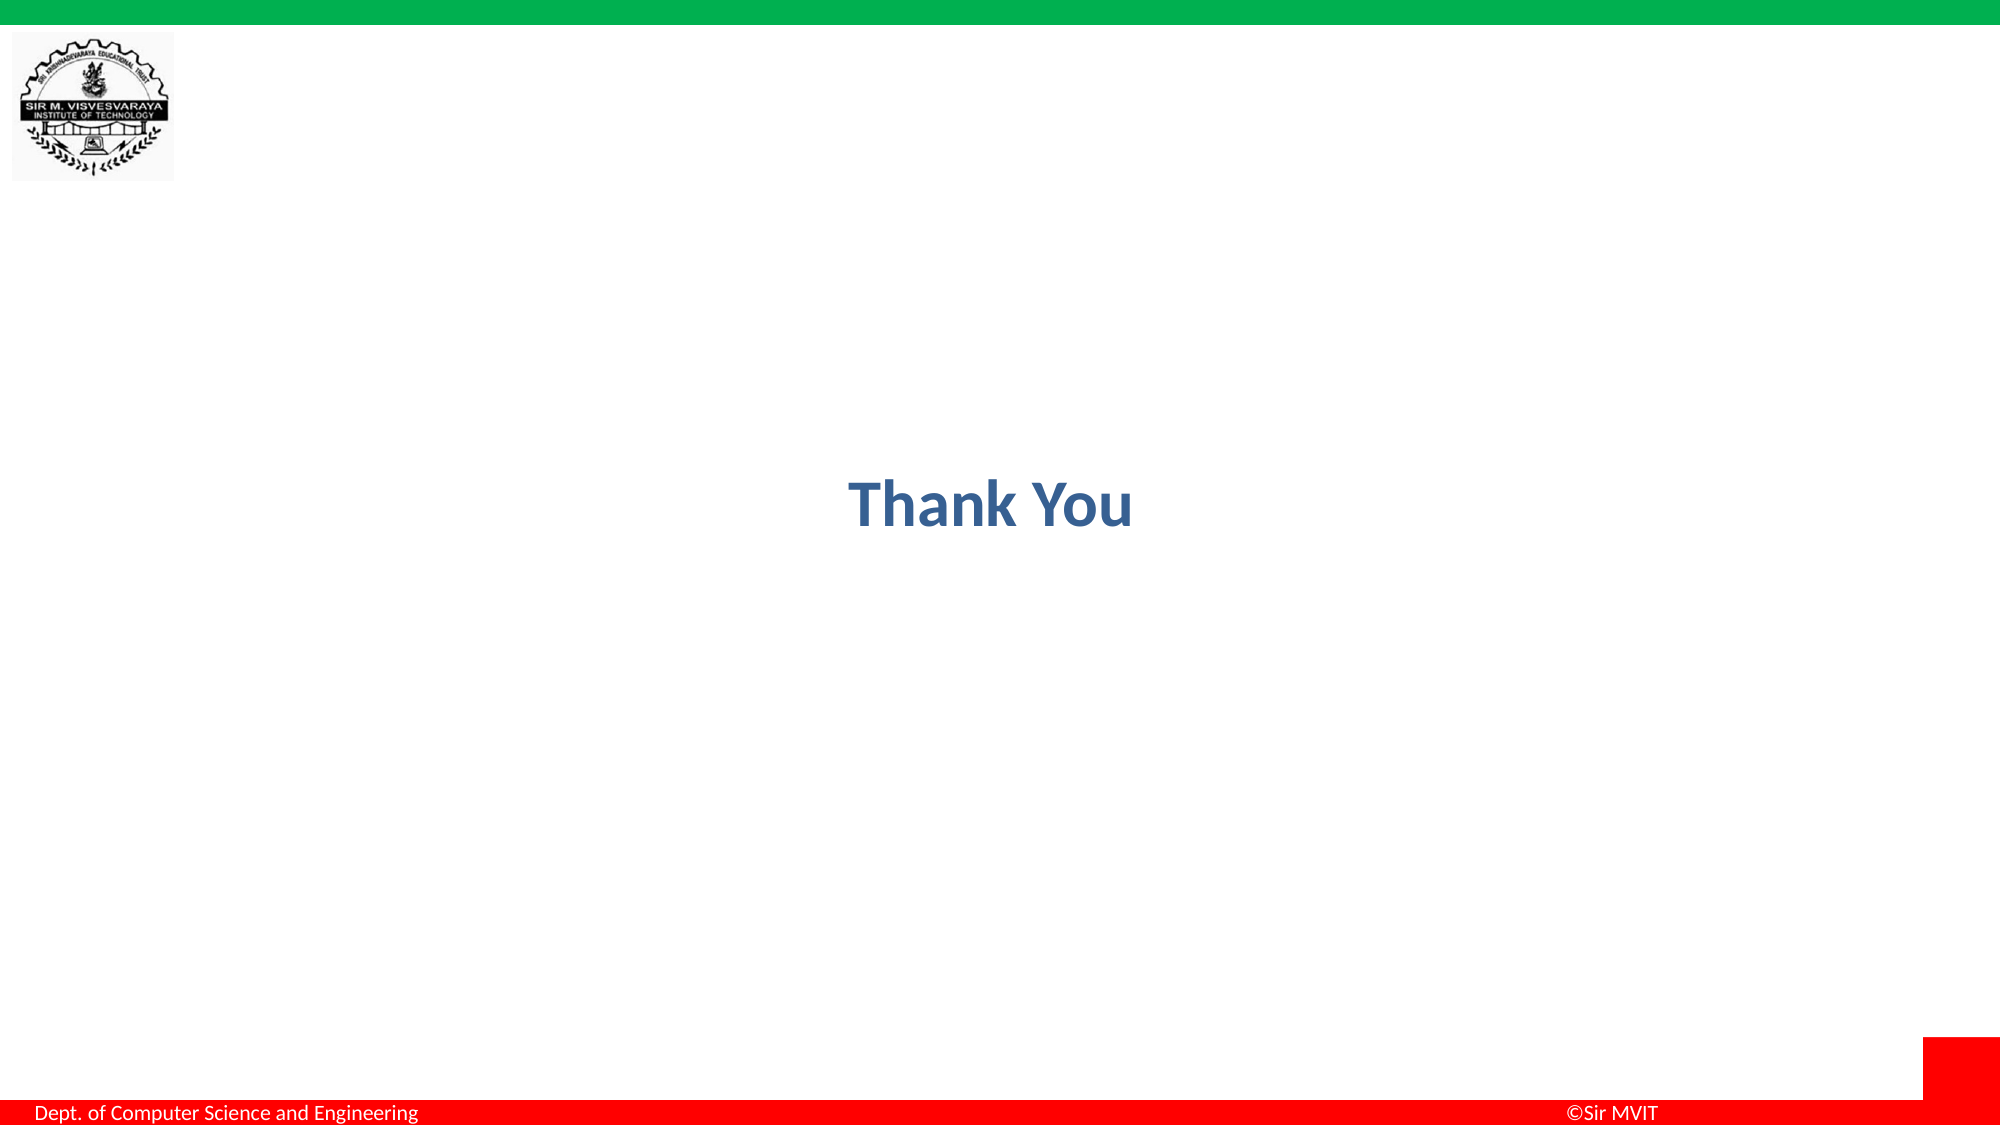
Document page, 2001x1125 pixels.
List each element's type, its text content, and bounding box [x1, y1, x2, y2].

title Thank You [141, 451, 1842, 693]
picture [12, 32, 174, 181]
